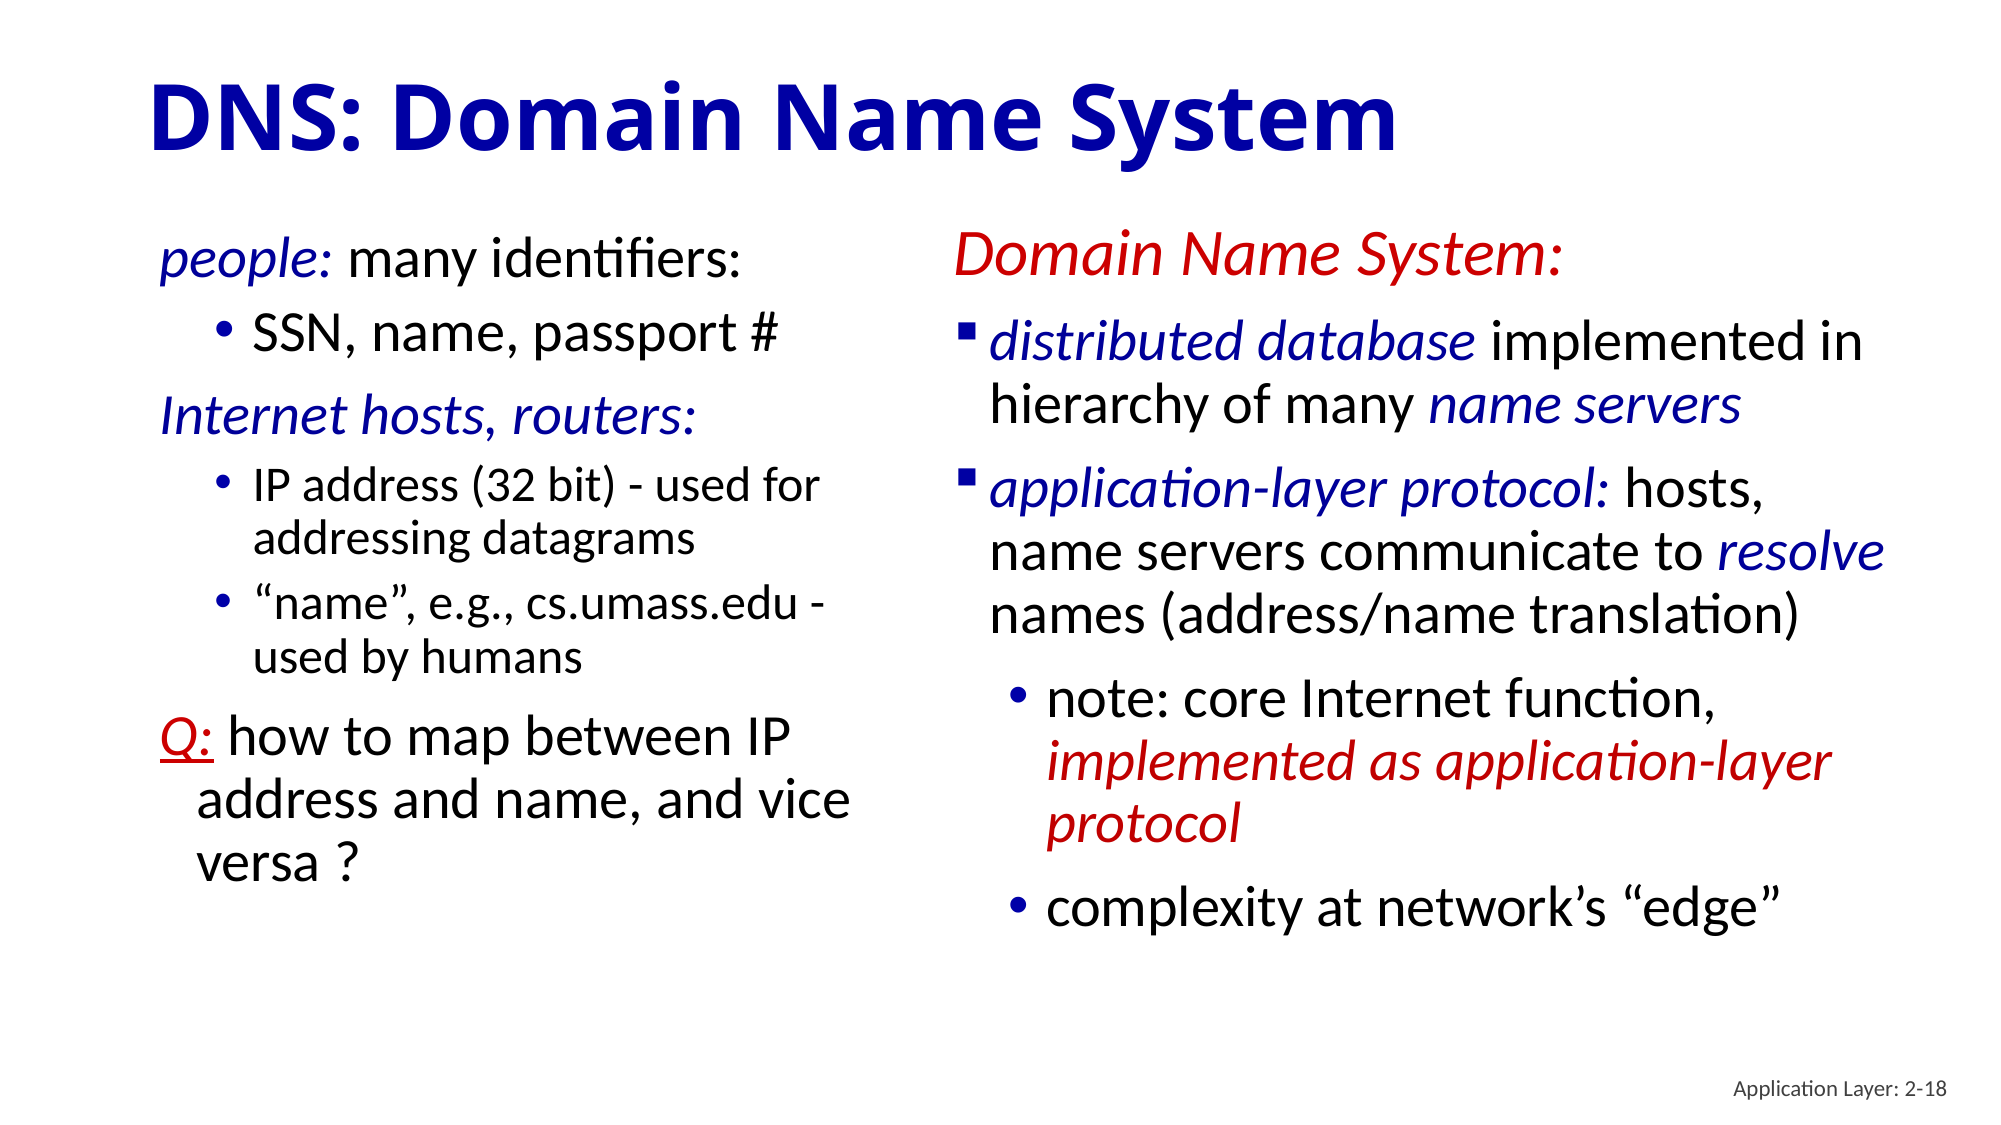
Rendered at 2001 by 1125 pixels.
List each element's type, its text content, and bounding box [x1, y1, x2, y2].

title DNS: Domain Name System [131, 47, 1856, 195]
slide_number Application Layer: 2-18 [1512, 1056, 1963, 1117]
text_box Domain Name System: distributed database implemented in hierarchy of many name servers application-layer protocol: hosts, name servers communicate to resolve names (address/name translation) note: core Internet function, implemented as application-layer protocol complexity at network’s “edge” [917, 210, 1916, 1032]
text_box people: many identifiers: SSN, name, passport # Internet hosts, routers: IP address (32 bit) - used for addressing datagrams “name”, e.g., cs.umass.edu - used by humans Q: how to map between IP address and name, and vice versa ? [123, 219, 917, 983]
